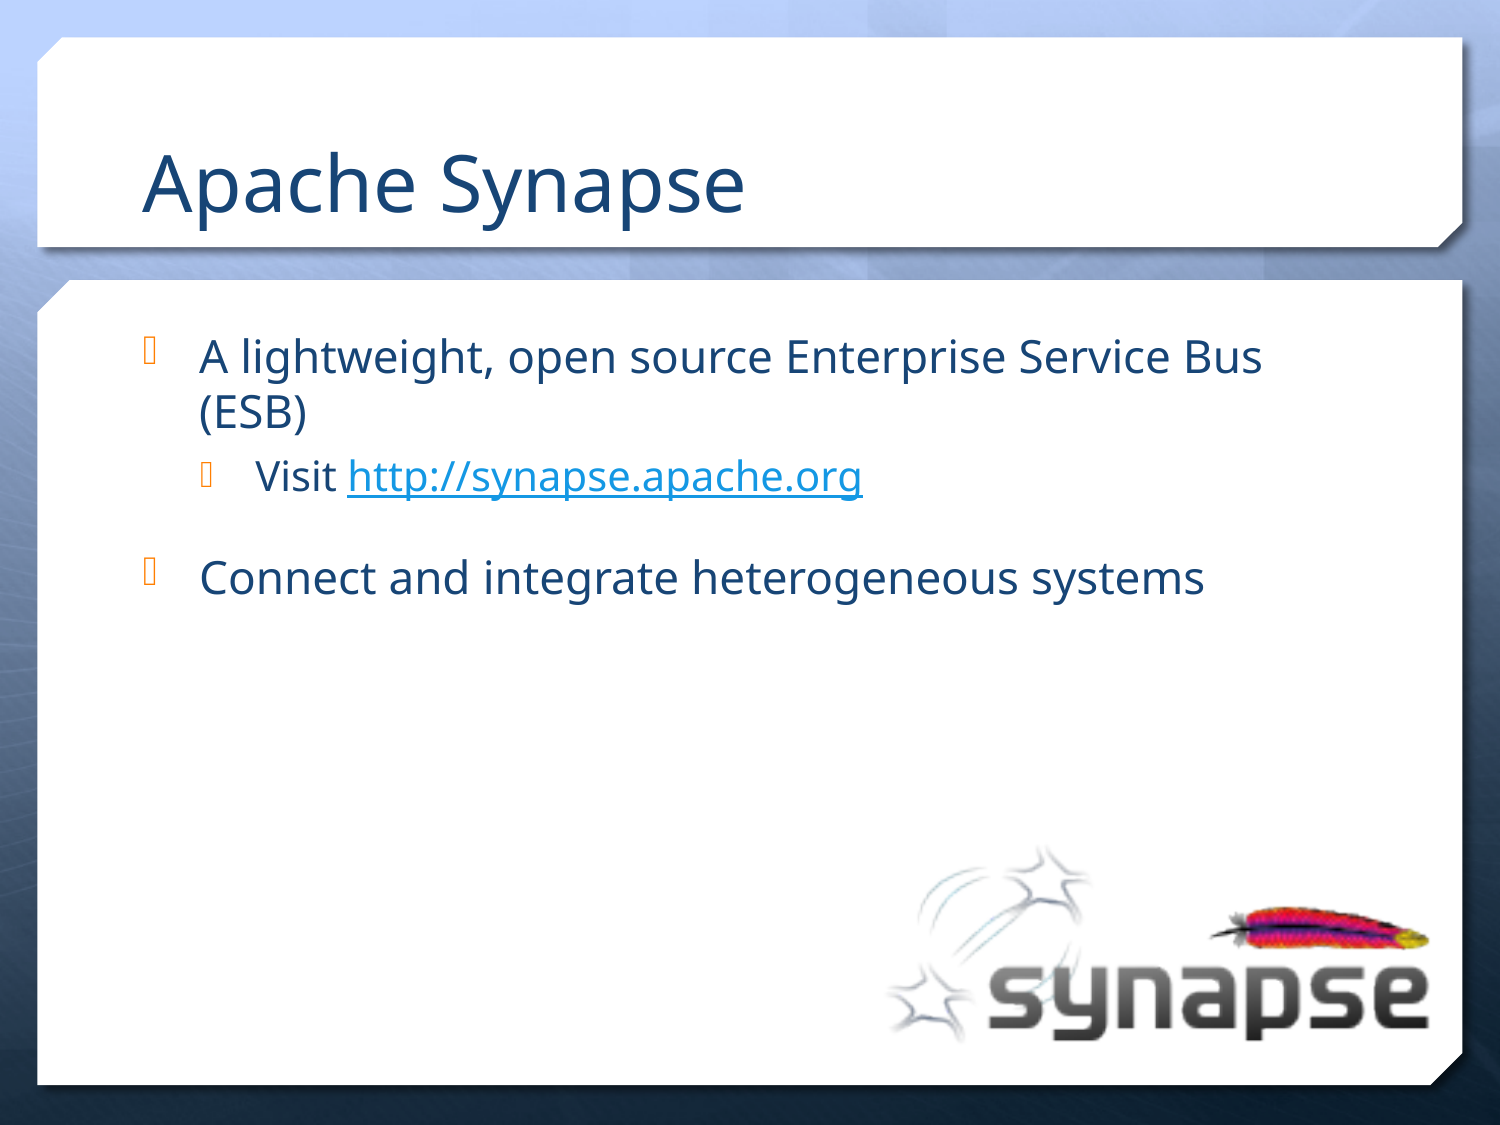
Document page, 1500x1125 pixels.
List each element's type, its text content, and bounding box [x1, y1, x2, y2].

title Apache Synapse [127, 48, 1372, 236]
picture [859, 834, 1462, 1086]
list A lightweight, open source Enterprise Service Bus (ESB) Visit http://synapse.apache.org Connect and integrate heterogeneous systems [127, 319, 1372, 978]
